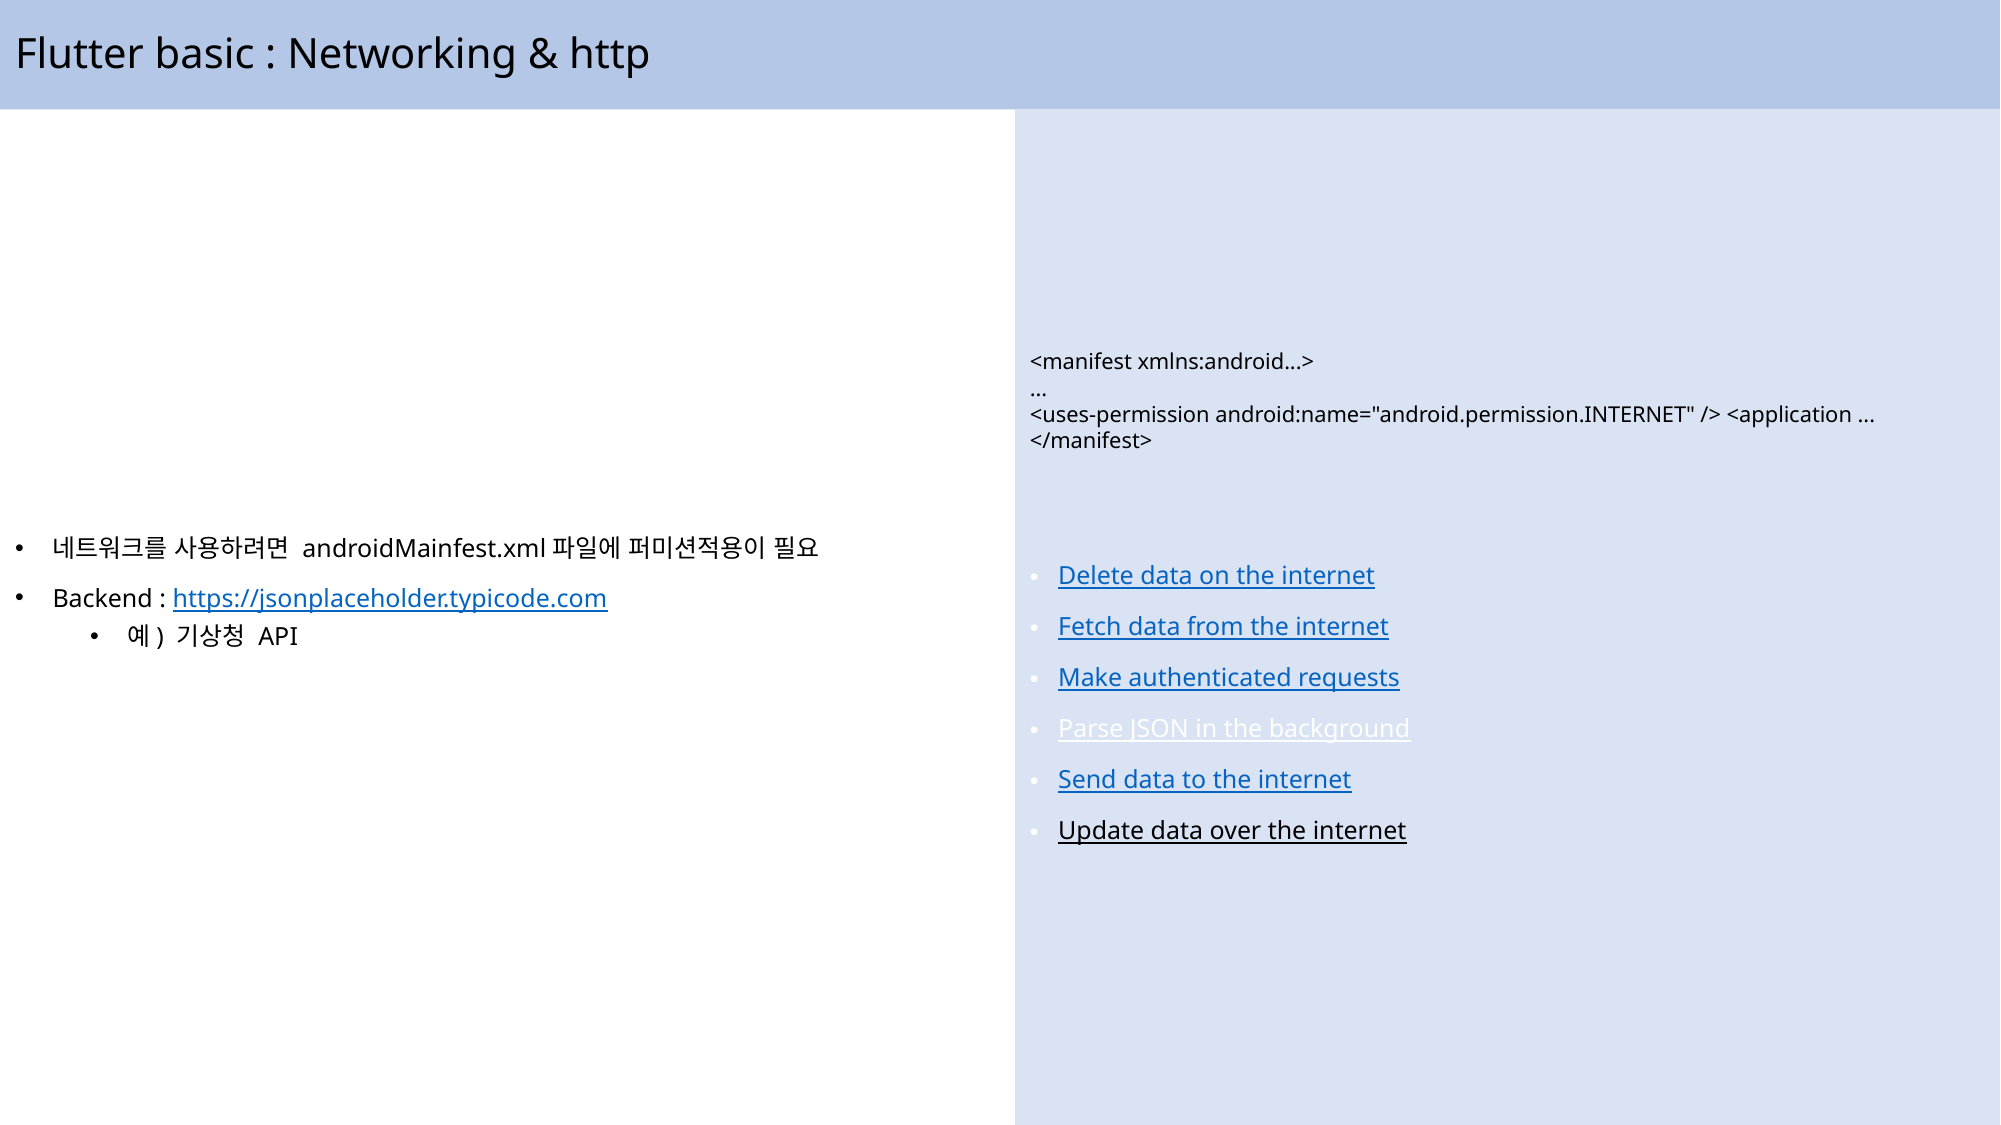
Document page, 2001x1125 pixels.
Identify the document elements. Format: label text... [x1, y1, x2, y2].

text_box <manifest xmlns:android...> ... <uses-permission android:name="android.permission.INTERNET" /> <application ... </manifest> Delete data on the internet Fetch data from the internet Make authenticated requests Parse JSON in the background Send data to the internet Update data over the internet [1014, 108, 2000, 1125]
text_box 네트워크를 사용하려면 androidMainfest.xml파일에 퍼미션적용이 필요 Backend : https://jsonplaceholder.typicode.com 예) 기상청 API [0, 109, 1016, 1125]
title Flutter basic : Networking & http [0, 0, 2000, 109]
